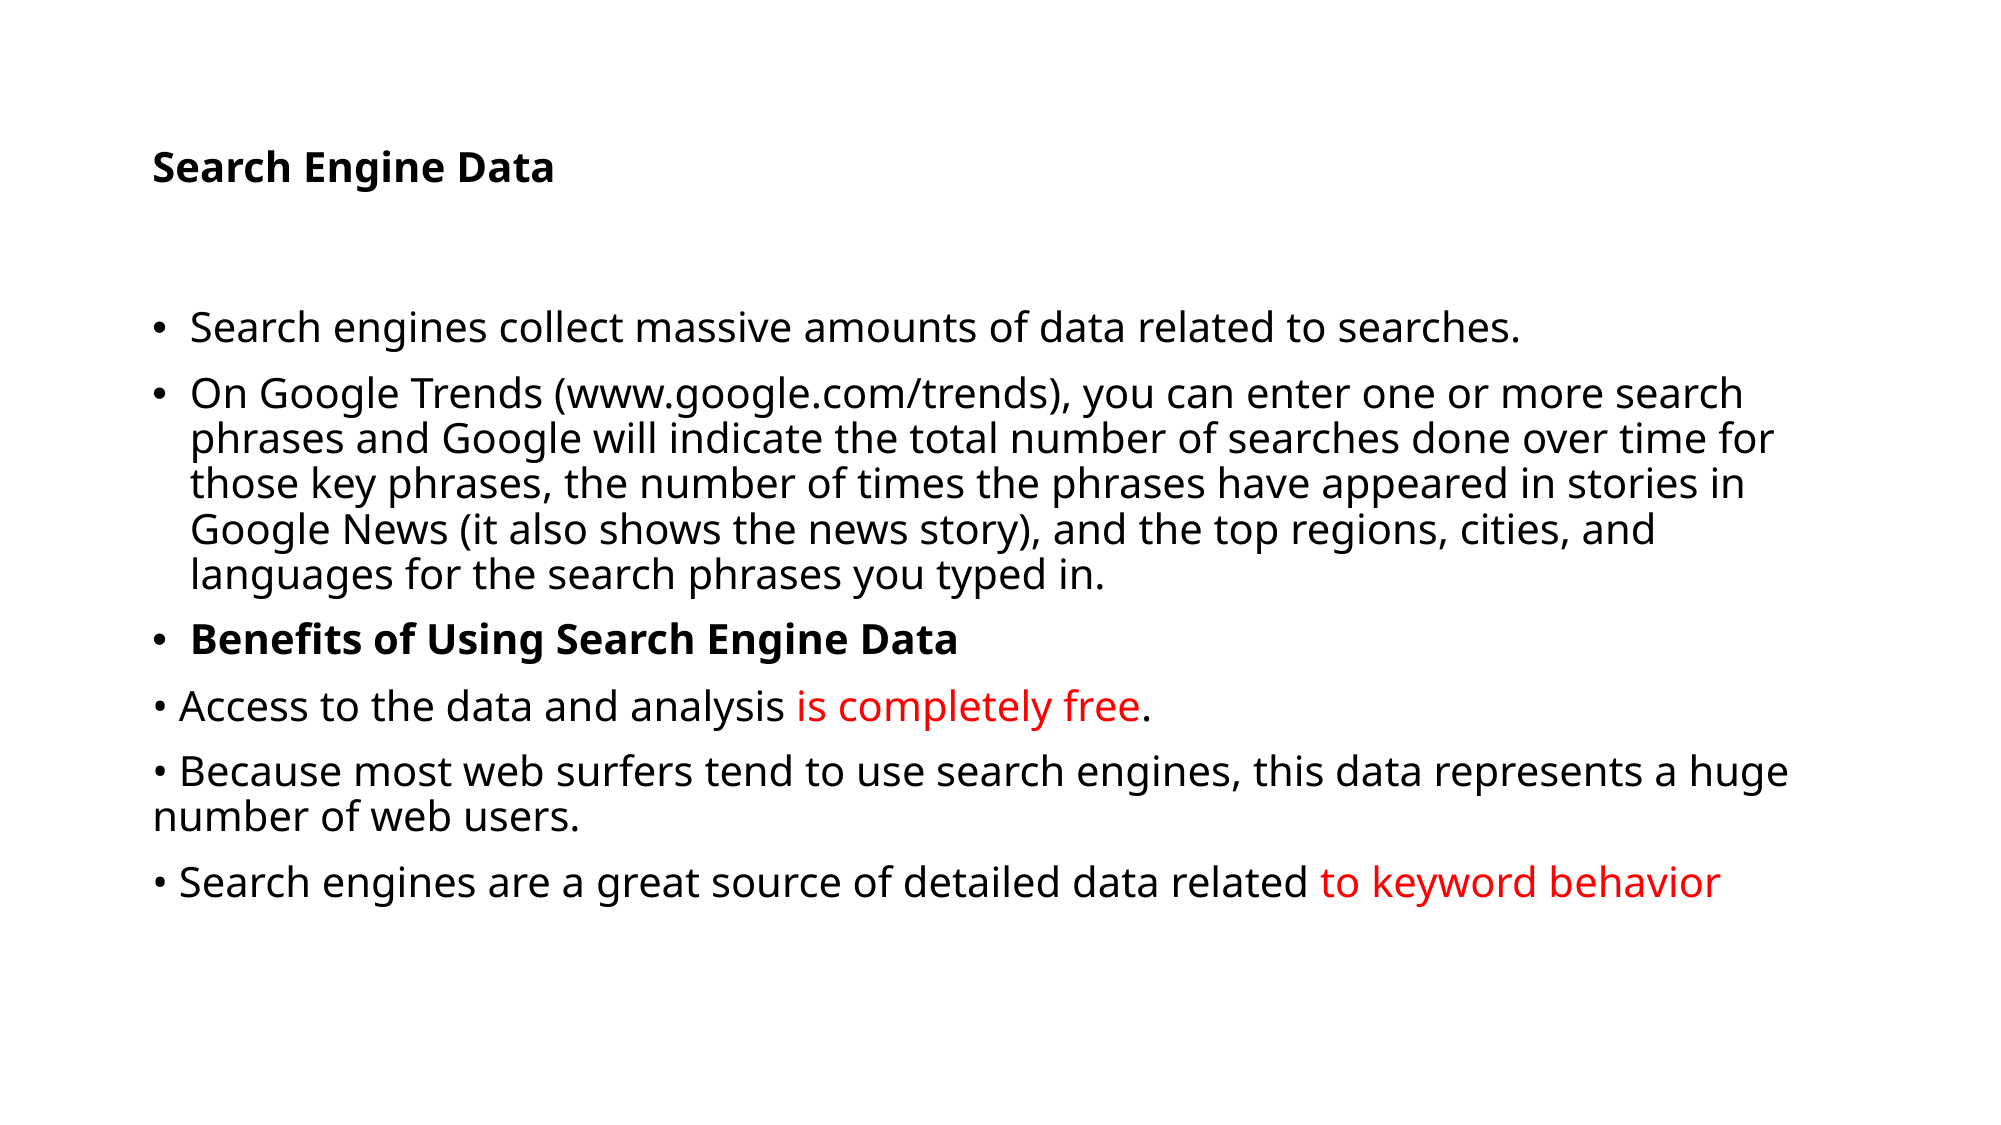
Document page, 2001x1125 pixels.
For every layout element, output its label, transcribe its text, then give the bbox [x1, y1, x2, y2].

title Search Engine Data [137, 59, 1863, 278]
list Search engines collect massive amounts of data related to searches. On Google Trends (www.google.com/trends), you can enter one or more search phrases and Google will indicate the total number of searches done over time for those key phrases, the number of times the phrases have appeared in stories in Google News (it also shows the news story), and the top regions, cities, and languages for the search phrases you typed in. Benefits of Using Search Engine Data • Access to the data and analysis is completely free. • Because most web surfers tend to use search engines, this data represents a huge number of web users. • Search engines are a great source of detailed data related to keyword behavior [137, 299, 1863, 1014]
